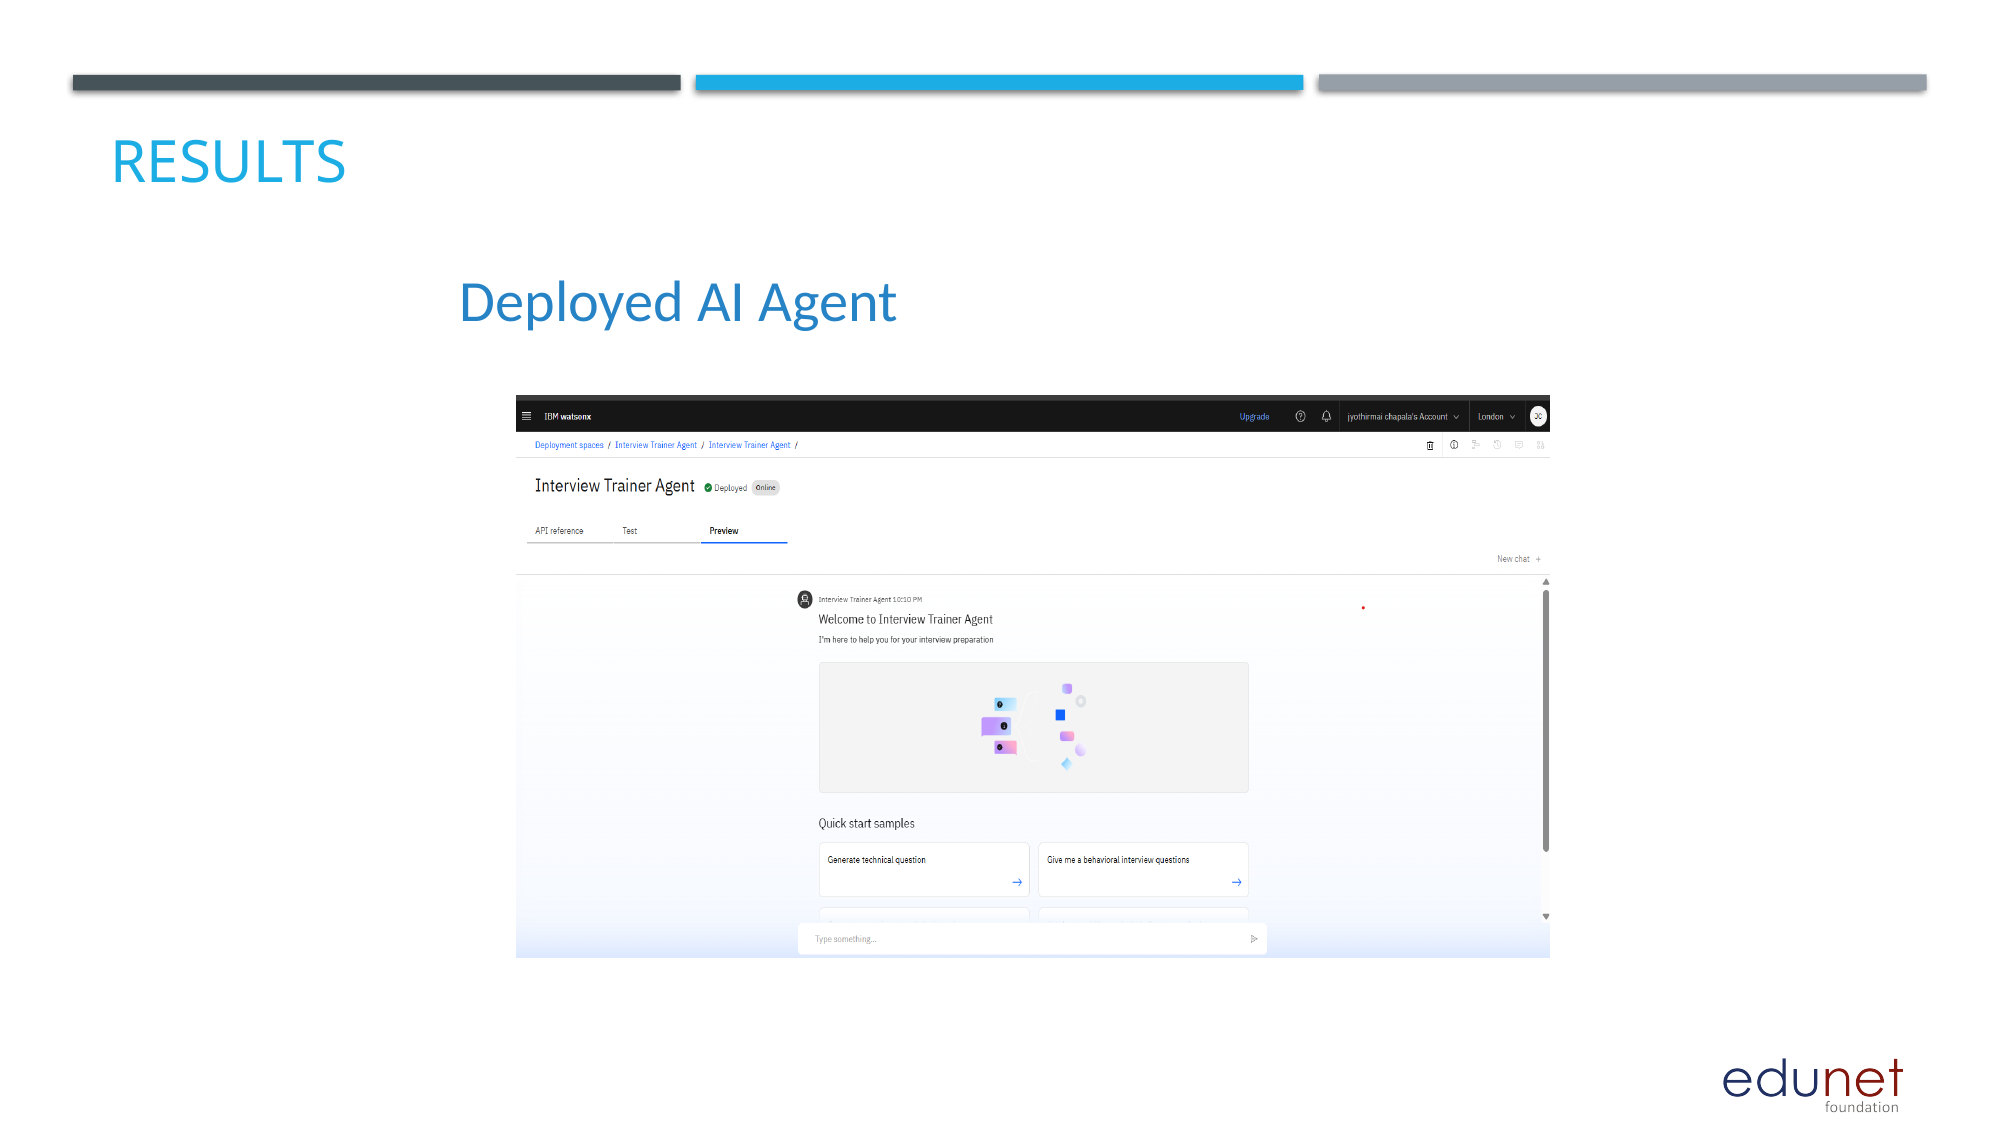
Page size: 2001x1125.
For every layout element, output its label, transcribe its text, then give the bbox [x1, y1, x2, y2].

picture [515, 394, 1551, 959]
text_box Deployed AI Agent [444, 255, 1091, 341]
title Results [95, 115, 1905, 203]
picture [1719, 1056, 1905, 1116]
